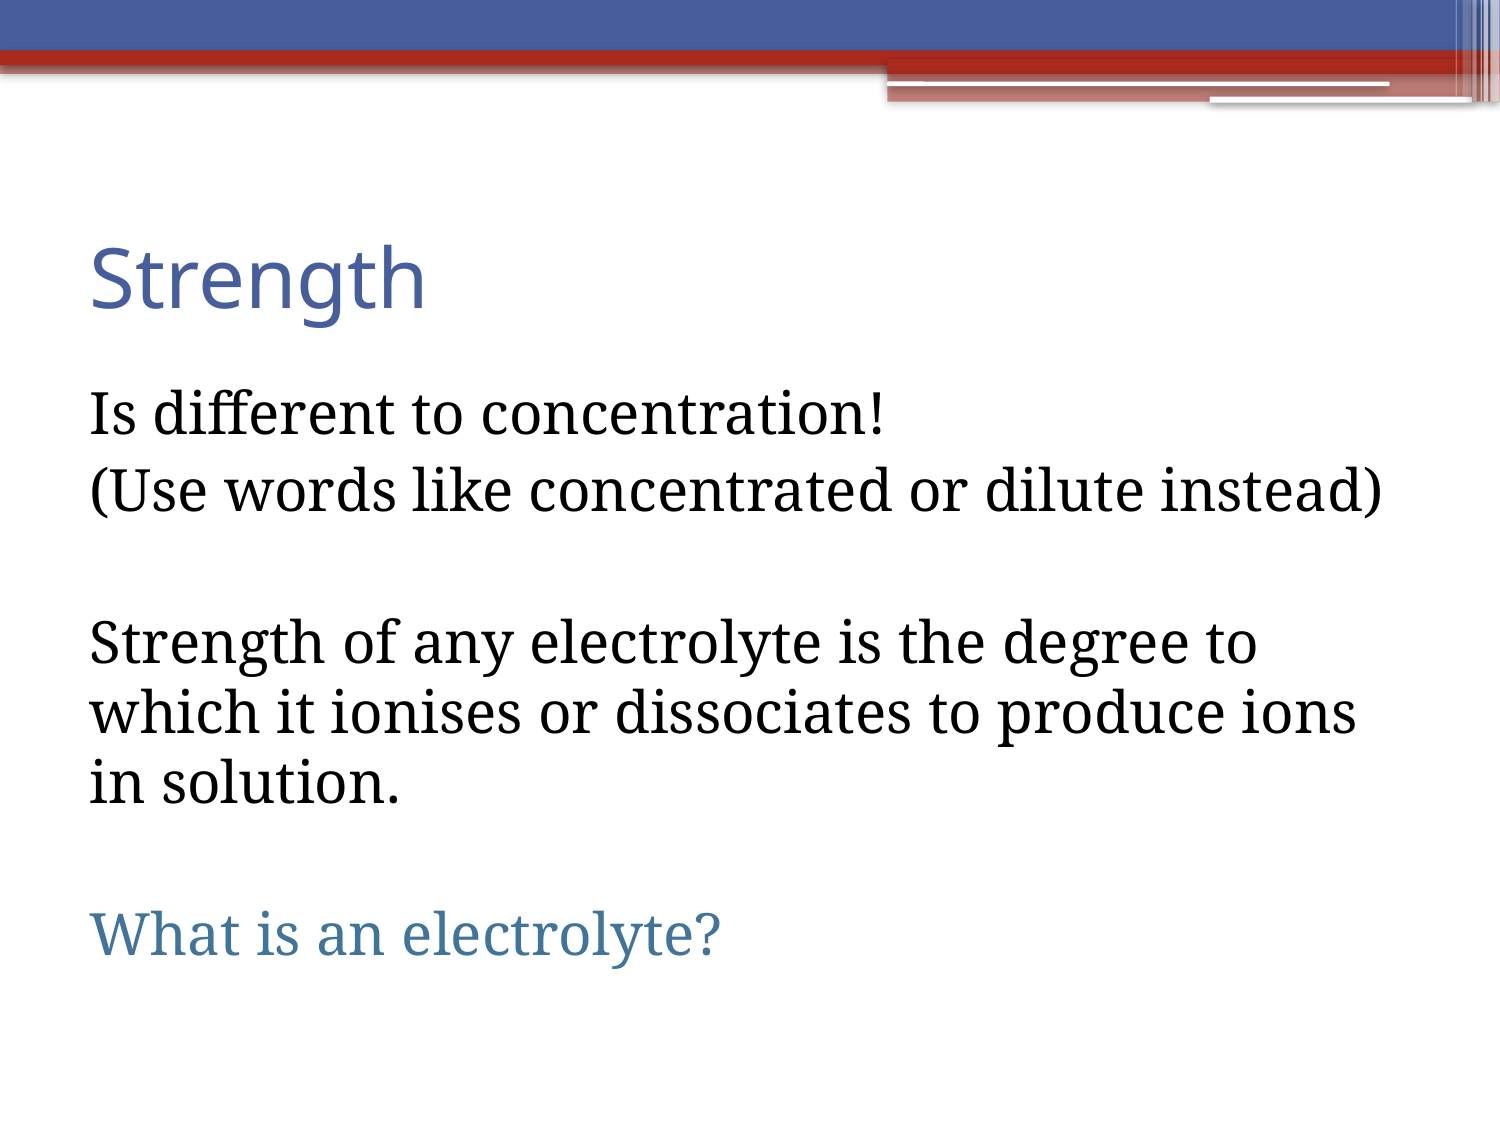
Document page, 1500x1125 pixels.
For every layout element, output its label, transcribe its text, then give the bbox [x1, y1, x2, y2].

list Is different to concentration! (Use words like concentrated or dilute instead) Strength of any electrolyte is the degree to which it ionises or dissociates to produce ions in solution. What is an electrolyte? [75, 368, 1425, 1079]
title Strength [75, 187, 1425, 363]
